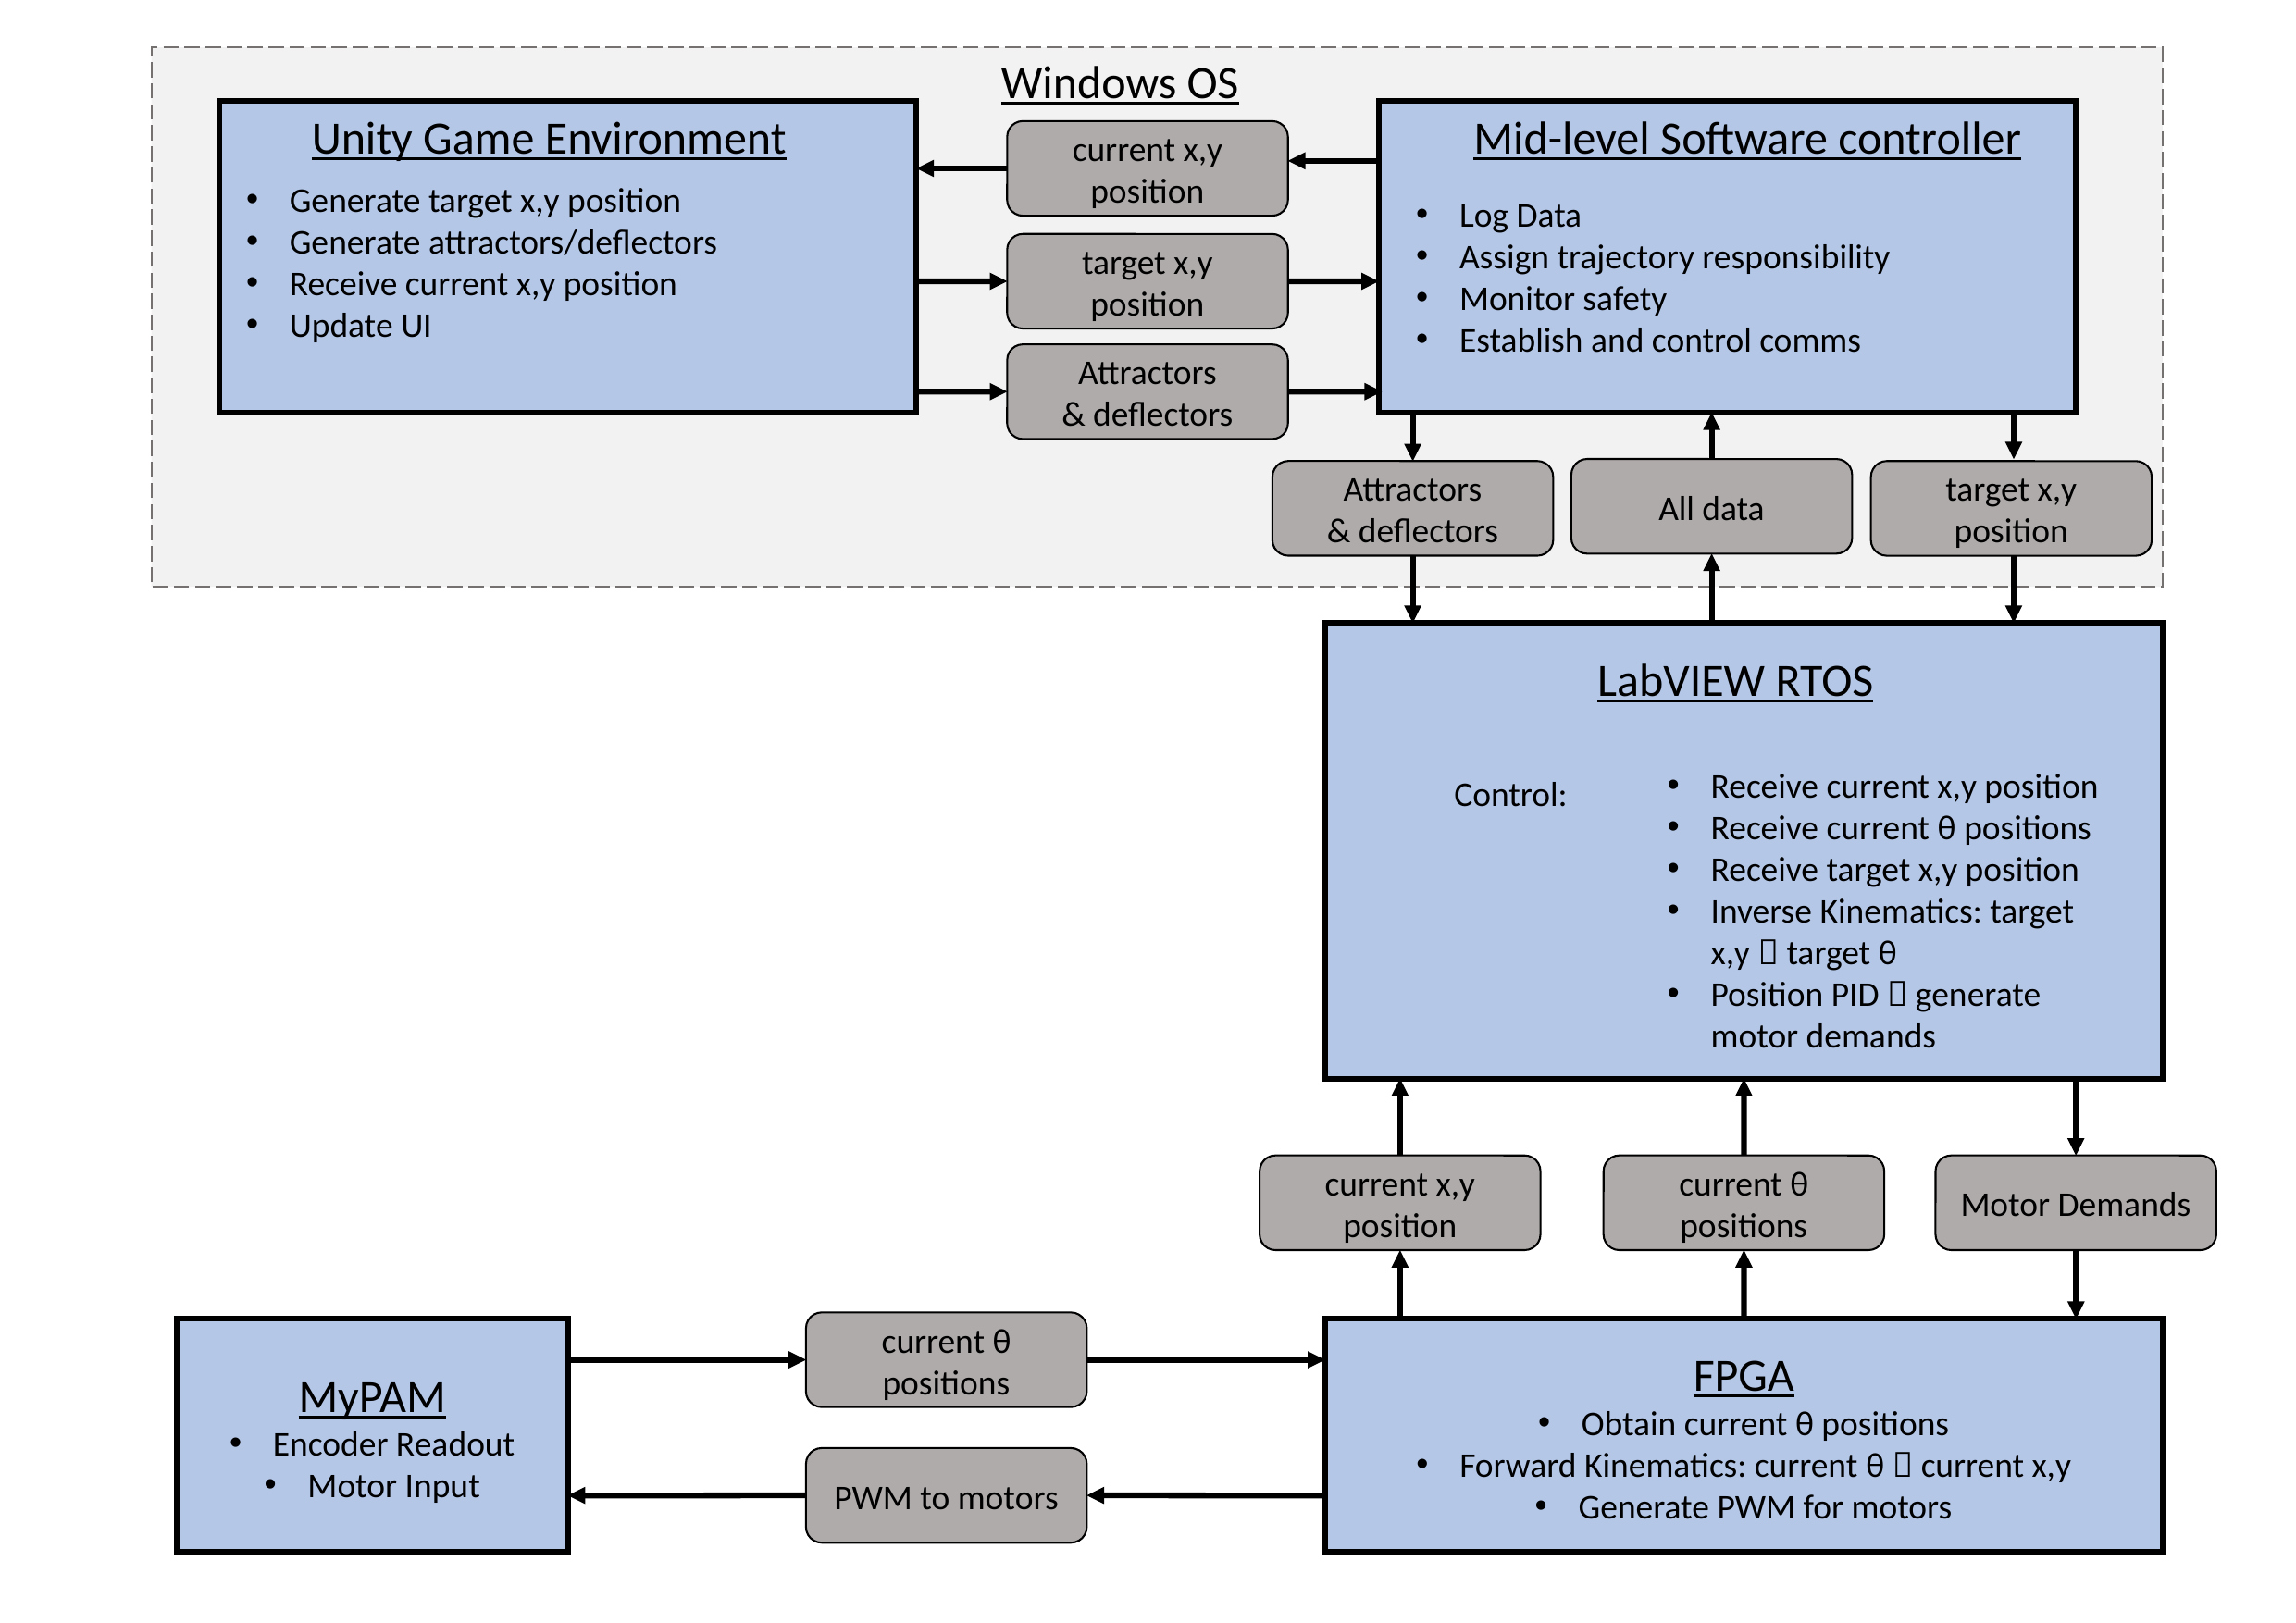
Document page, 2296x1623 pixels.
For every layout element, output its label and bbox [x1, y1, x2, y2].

text_box [151, 44, 2216, 1553]
